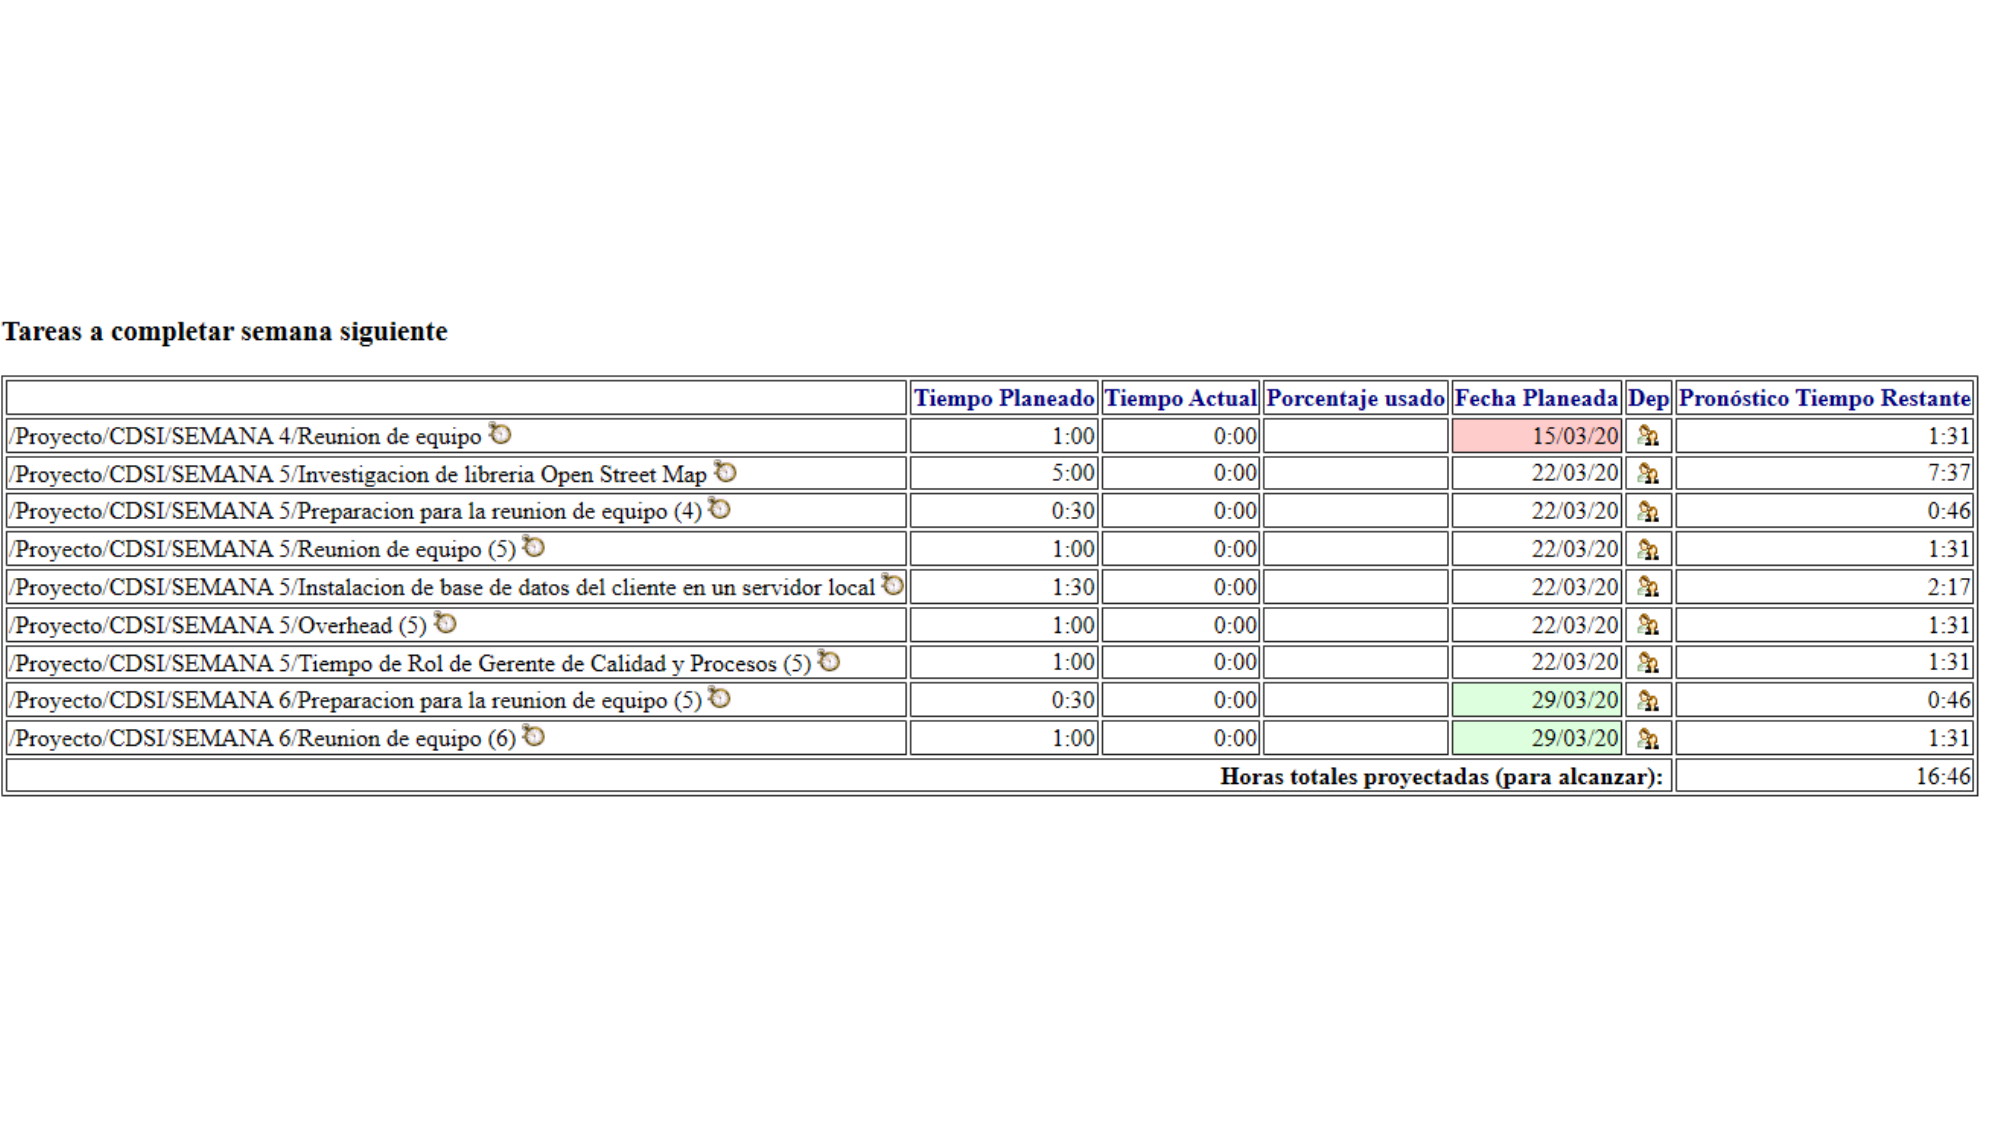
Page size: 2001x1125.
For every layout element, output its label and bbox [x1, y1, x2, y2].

picture [0, 310, 2000, 815]
